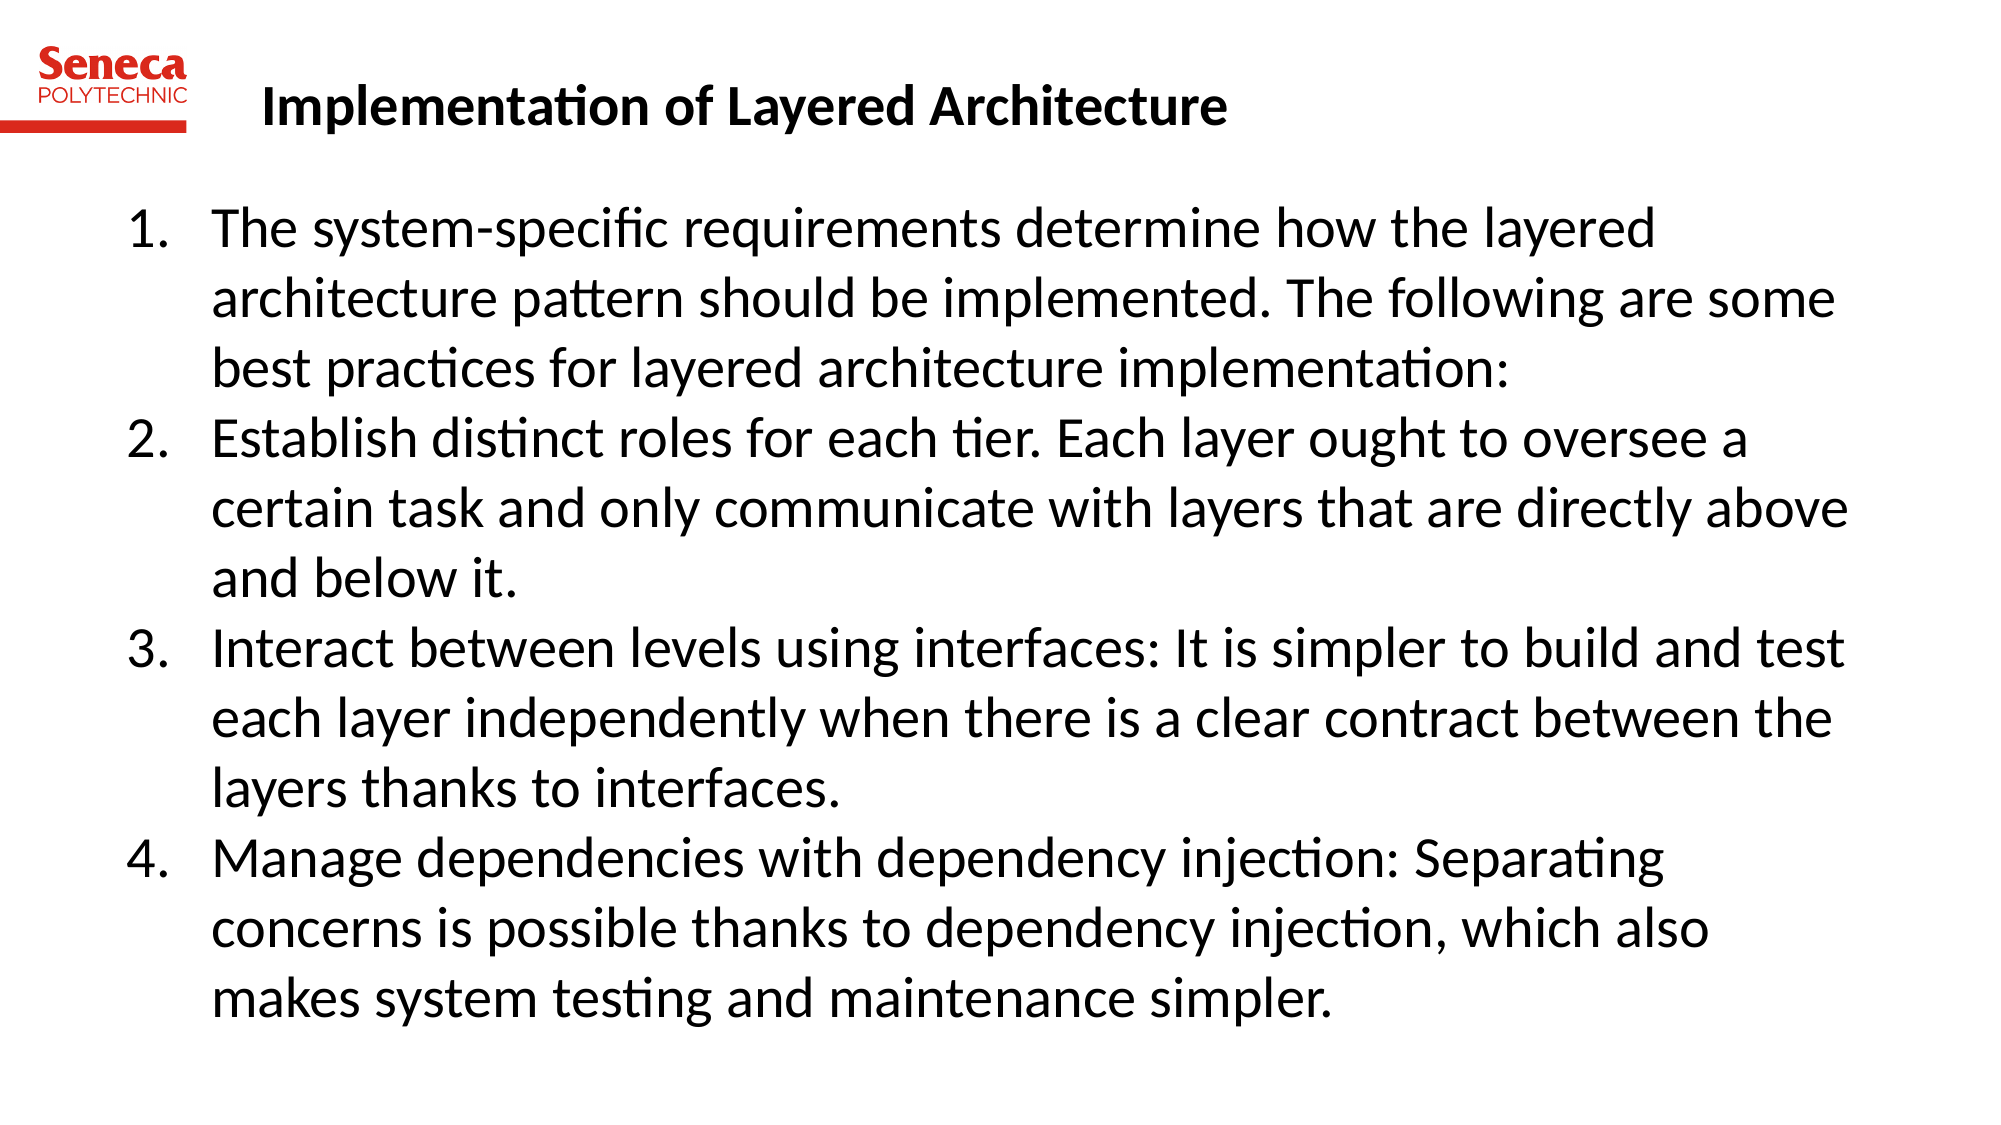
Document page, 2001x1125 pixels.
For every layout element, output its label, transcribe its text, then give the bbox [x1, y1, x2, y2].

text_box [0, 119, 187, 134]
text_box The system-specific requirements determine how the layered architecture pattern should be implemented. The following are some best practices for layered architecture implementation: Establish distinct roles for each tier. Each layer ought to oversee a certain task and only communicate with layers that are directly above and below it. Interact between levels using interfaces: It is simpler to build and test each layer independently when there is a clear contract between the layers thanks to interfaces. Manage dependencies with dependency injection: Separating concerns is possible thanks to dependency injection, which also makes system testing and maintenance simpler. [93, 182, 1882, 1037]
picture [39, 46, 187, 103]
text_box Implementation of Layered Architecture [246, 59, 2000, 144]
